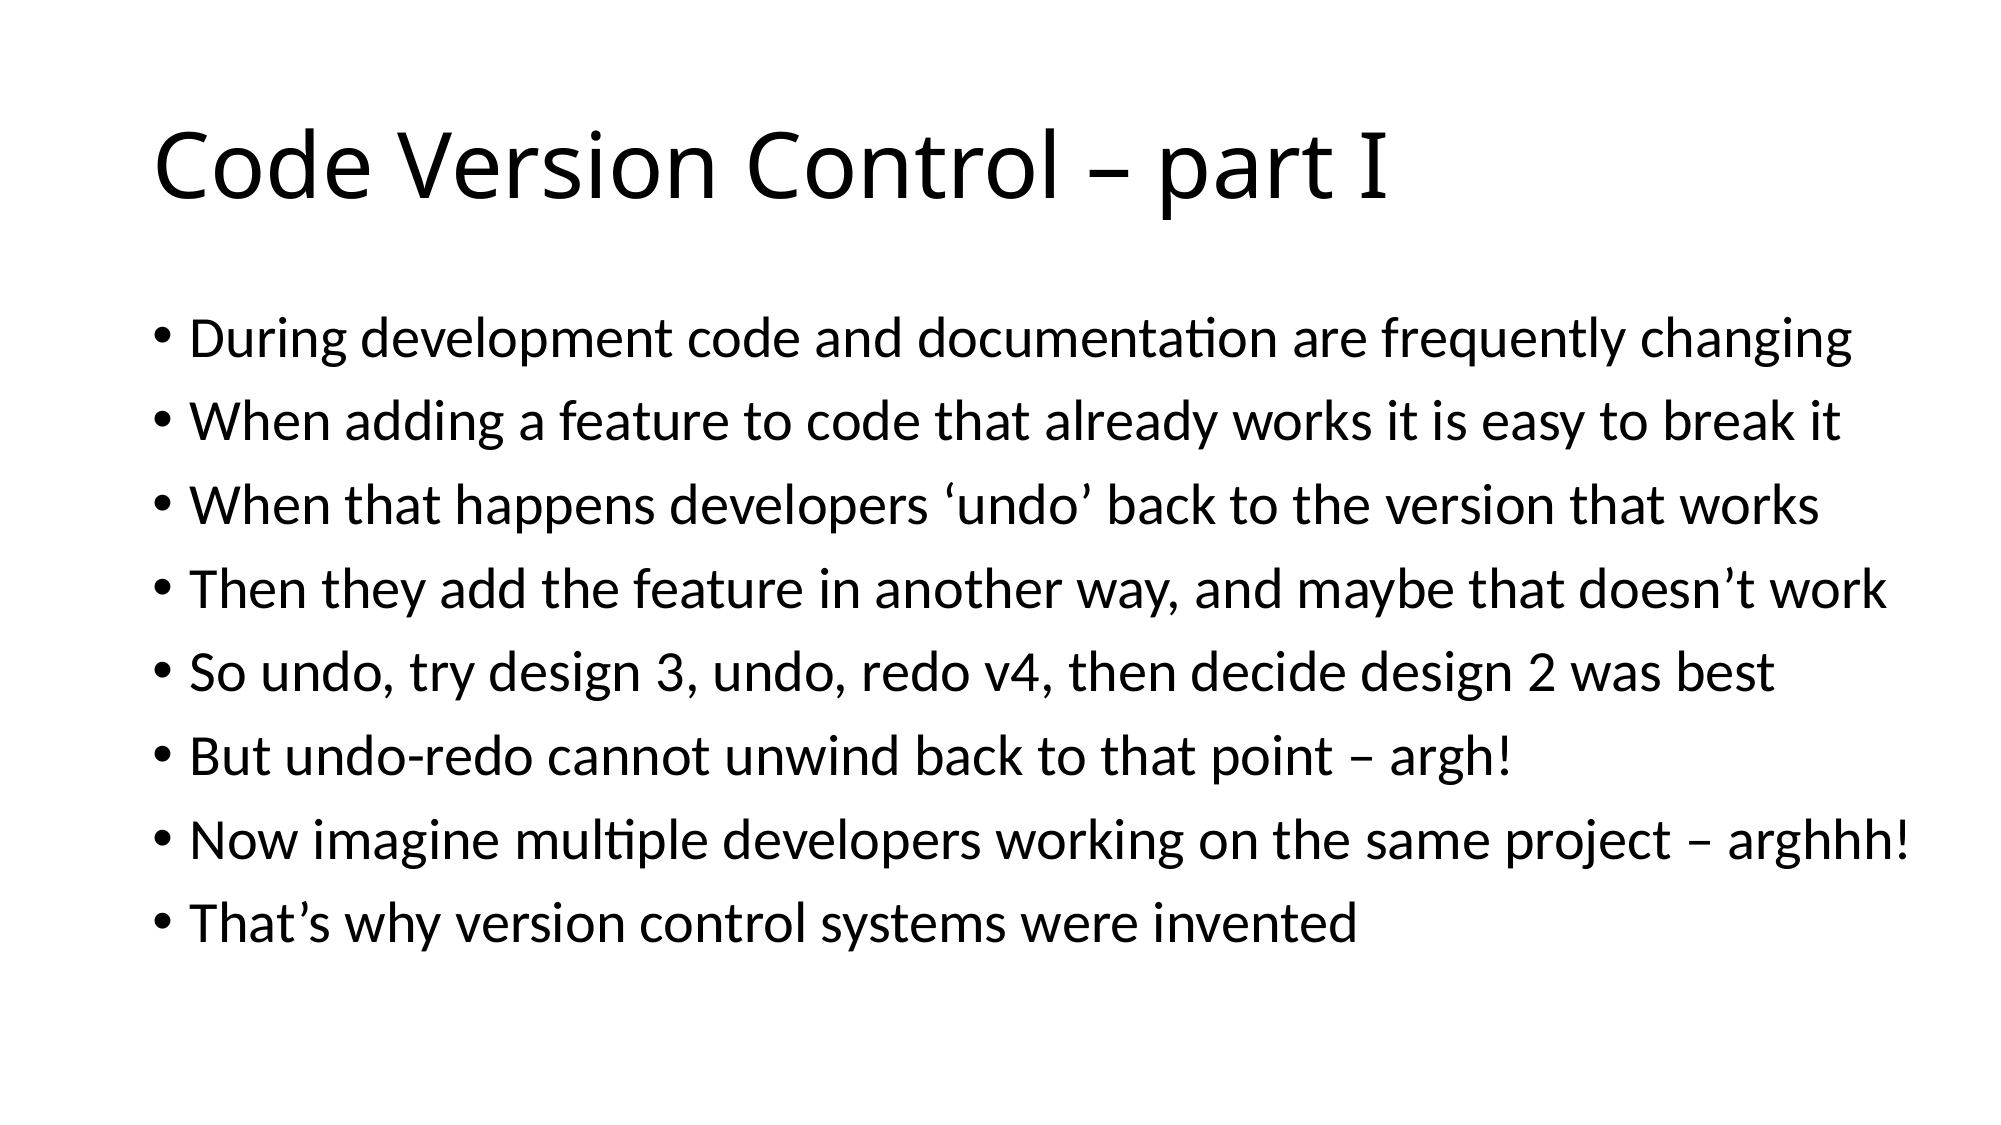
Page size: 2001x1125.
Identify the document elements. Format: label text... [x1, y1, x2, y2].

title Code Version Control – part I [137, 59, 1863, 278]
list During development code and documentation are frequently changing When adding a feature to code that already works it is easy to break it When that happens developers ‘undo’ back to the version that works Then they add the feature in another way, and maybe that doesn’t work So undo, try design 3, undo, redo v4, then decide design 2 was best But undo-redo cannot unwind back to that point – argh! Now imagine multiple developers working on the same project – arghhh! That’s why version control systems were invented [137, 299, 1974, 1014]
